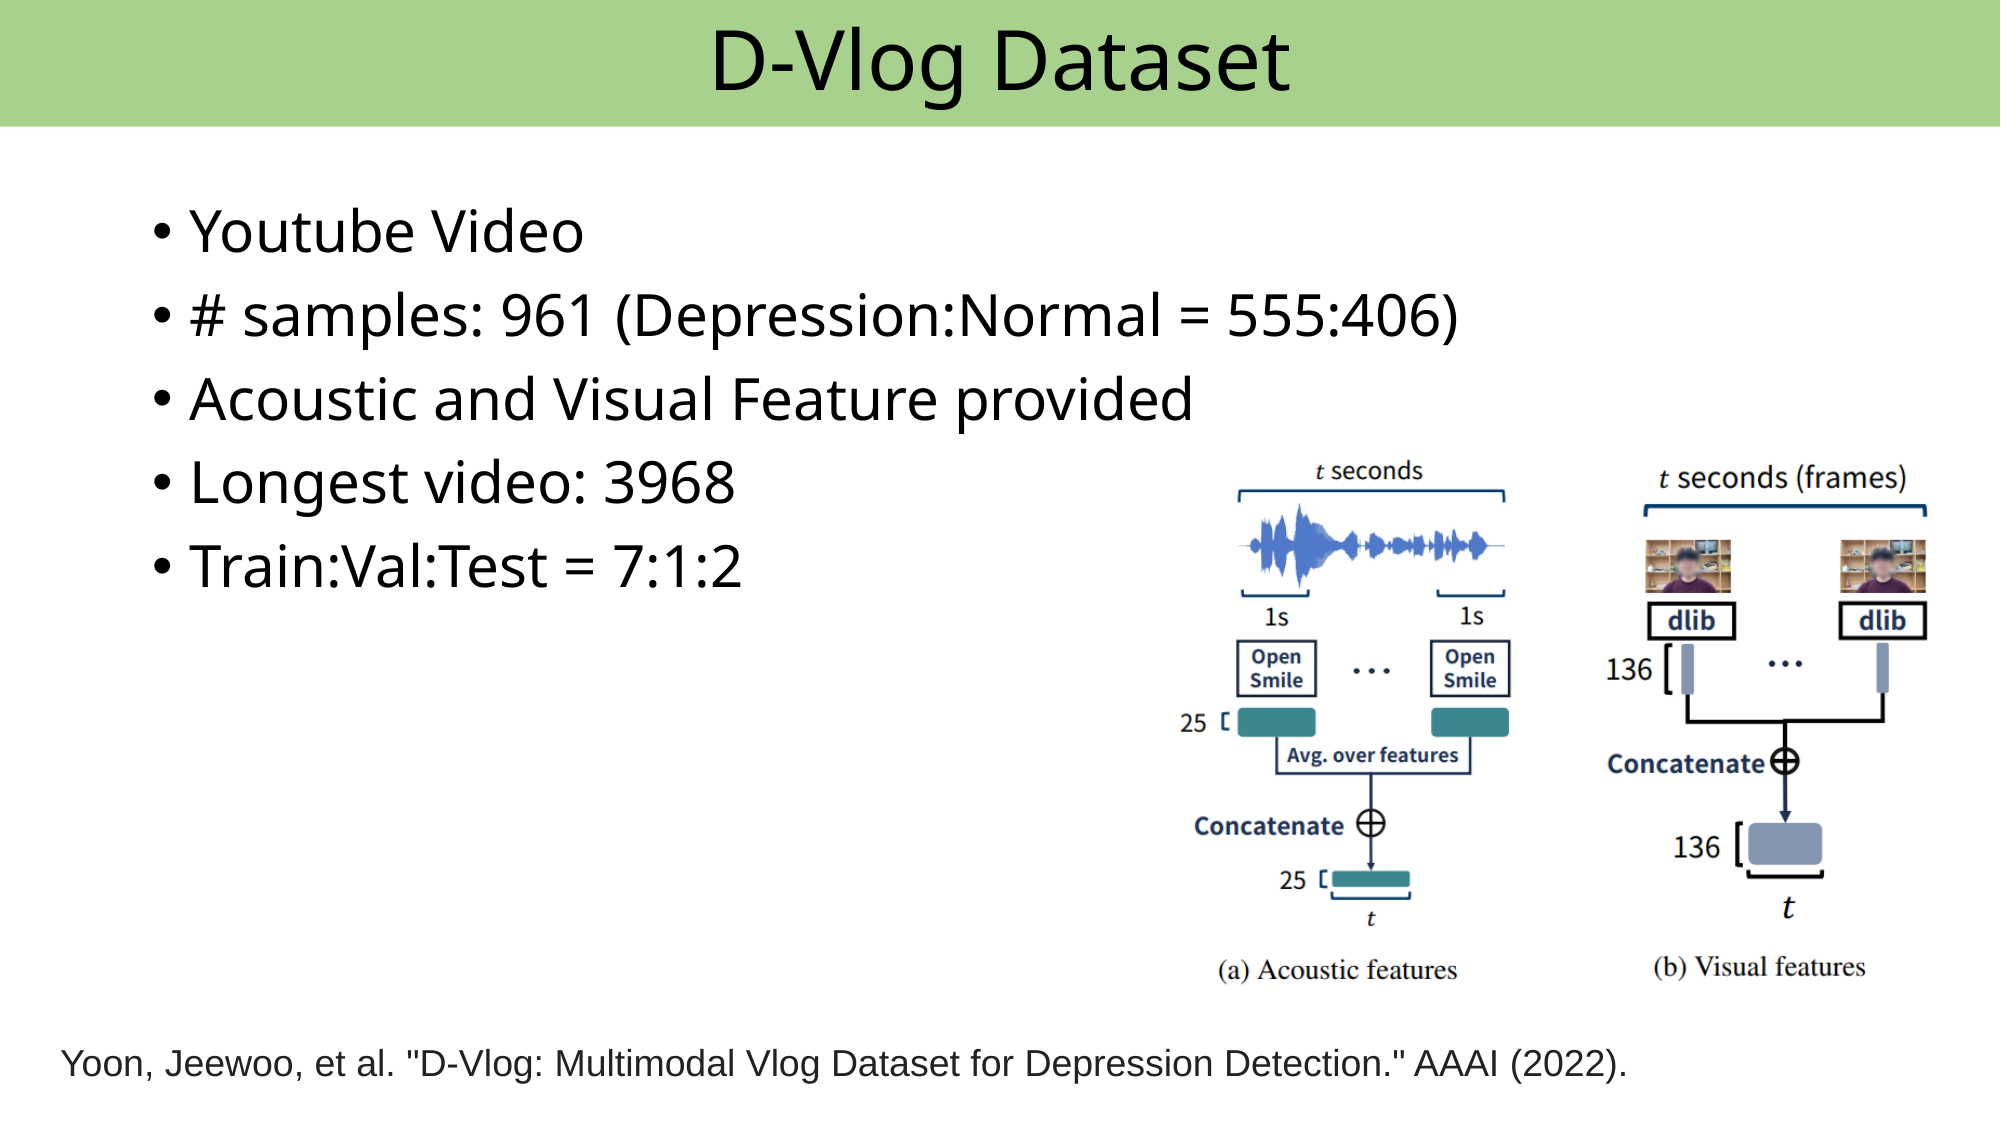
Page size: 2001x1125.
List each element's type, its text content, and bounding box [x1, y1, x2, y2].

text_box D-Vlog Dataset [0, 0, 2000, 127]
list Youtube Video # samples: 961 (Depression:Normal = 555:406) Acoustic and Visual Feature provided Longest video: 3968 Train:Val:Test = 7:1:2 [137, 194, 1863, 951]
text_box Yoon, Jeewoo, et al. "D-Vlog: Multimodal Vlog Dataset for Depression Detection." AAAI (2022). [45, 1031, 1863, 1092]
picture [1166, 451, 1942, 992]
